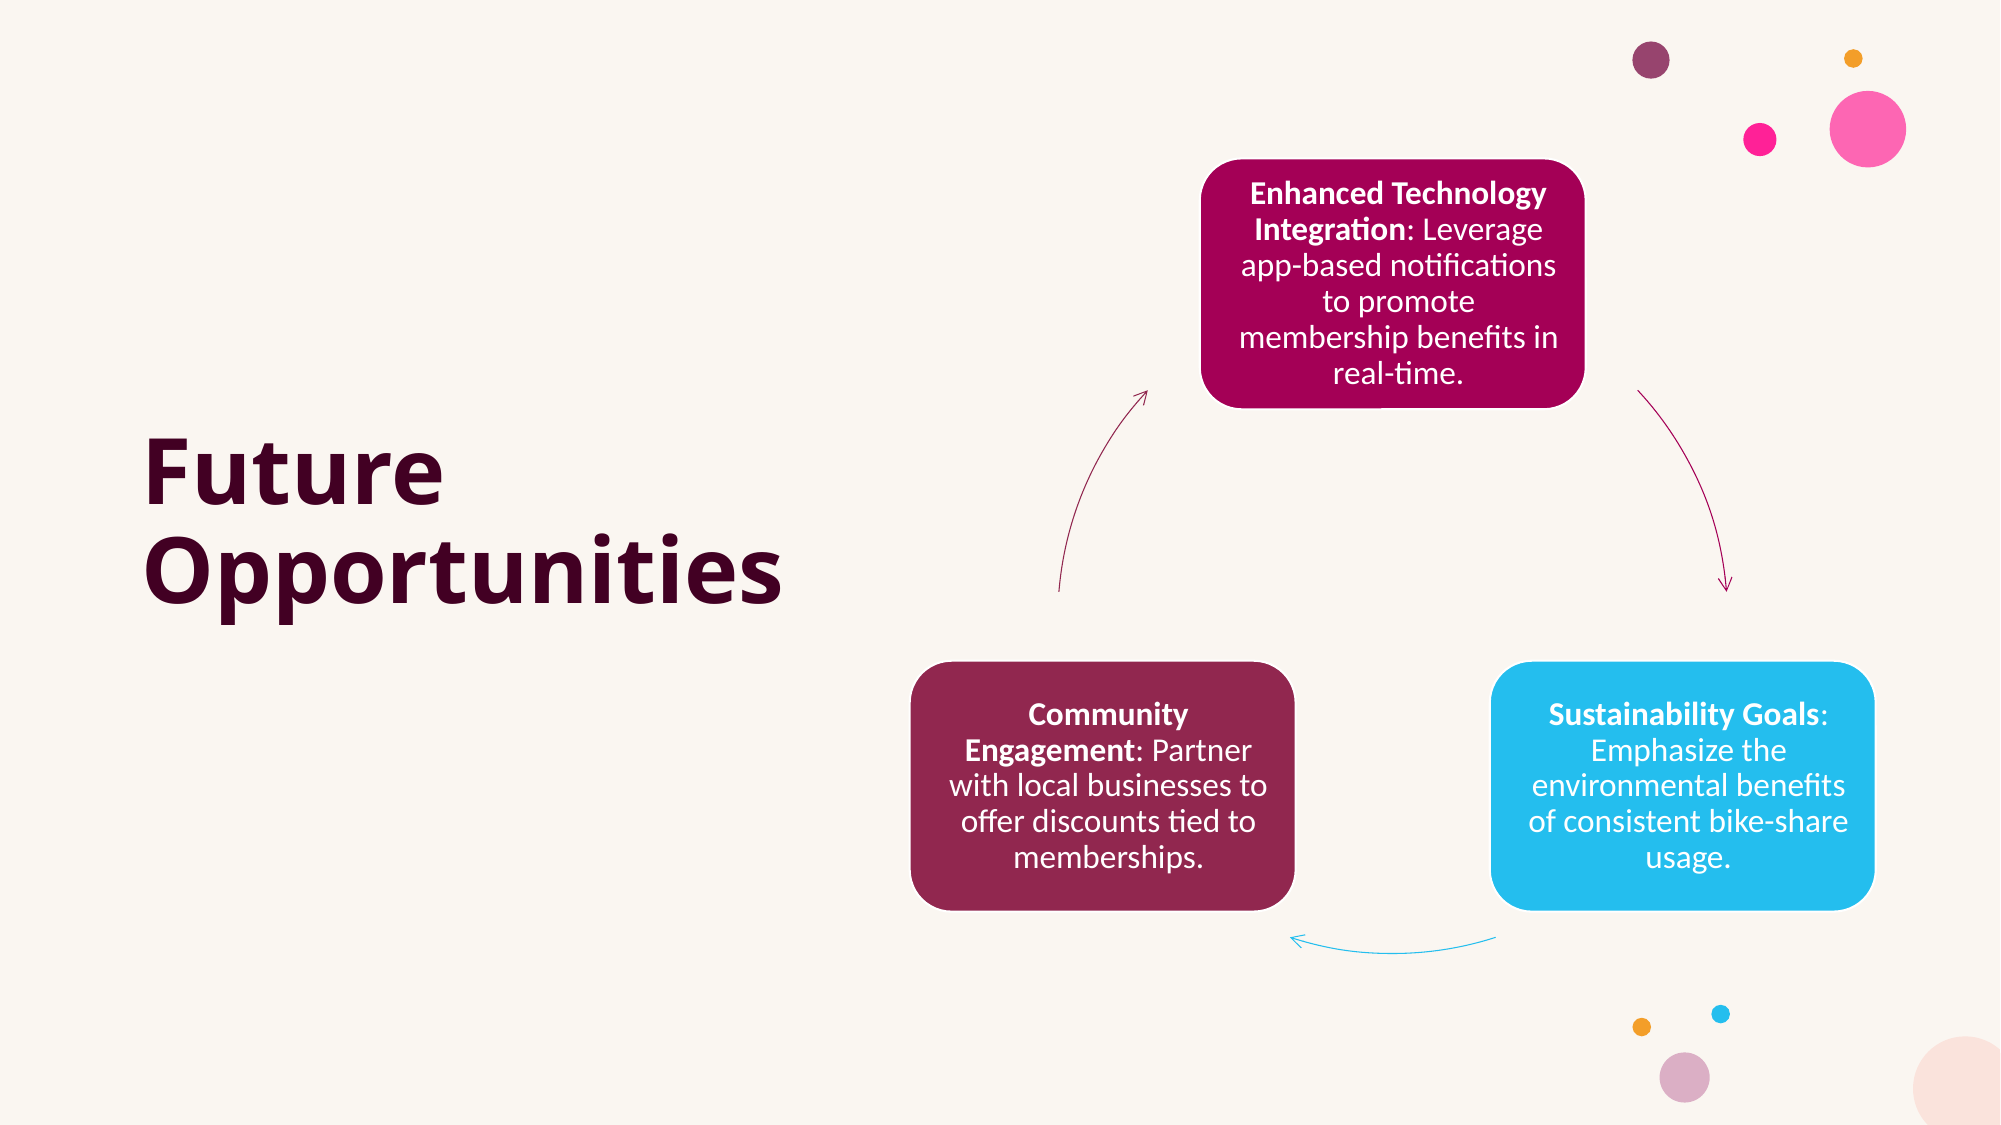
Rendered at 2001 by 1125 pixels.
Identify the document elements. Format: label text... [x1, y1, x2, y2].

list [909, 156, 1876, 1003]
text_box [0, 0, 2000, 1125]
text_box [1632, 41, 2000, 1125]
title Future Opportunities [126, 156, 882, 1003]
